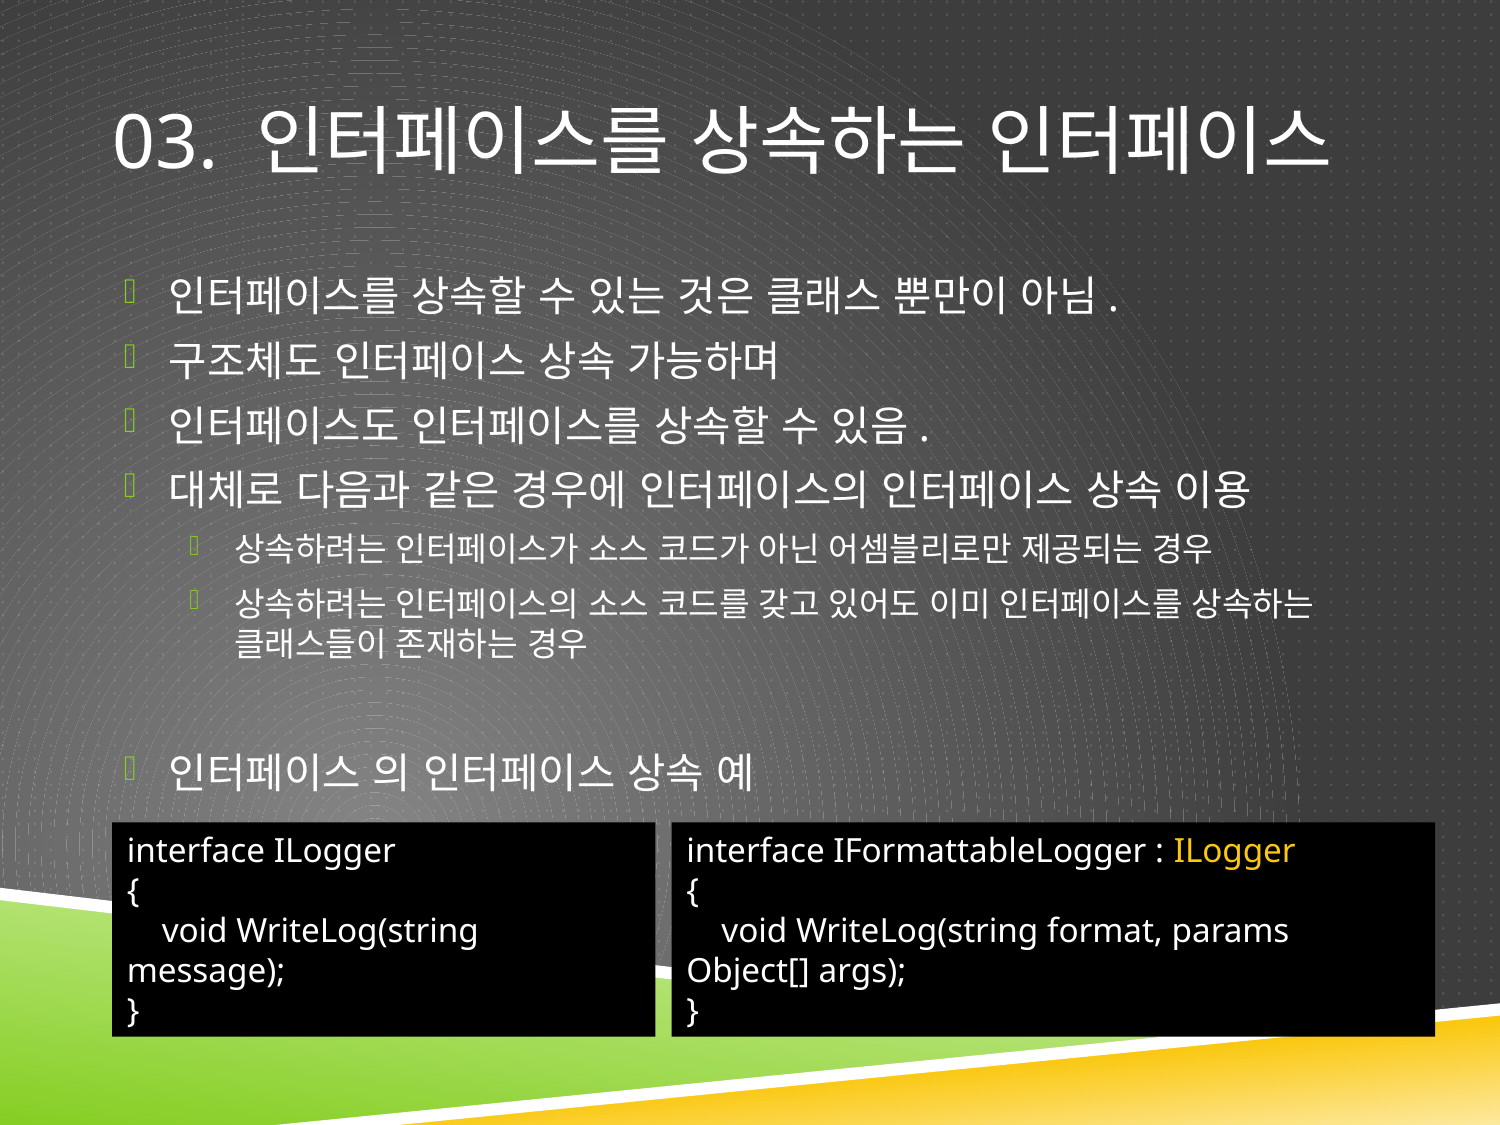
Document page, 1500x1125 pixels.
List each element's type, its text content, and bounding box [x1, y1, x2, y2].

text_box interface IFormattableLogger : ILogger { void WriteLog(string format, params Object[] args); } [671, 822, 1436, 1037]
title 03. 인터페이스를 상속하는 인터페이스 [112, 45, 1388, 233]
list 인터페이스를 상속할 수 있는 것은 클래스 뿐만이 아님. 구조체도 인터페이스 상속 가능하며 인터페이스도 인터페이스를 상속할 수 있음. 대체로 다음과 같은 경우에 인터페이스의 인터페이스 상속 이용 상속하려는 인터페이스가 소스 코드가 아닌 어셈블리로만 제공되는 경우 상속하려는 인터페이스의 소스 코드를 갖고 있어도 이미 인터페이스를 상속하는 클래스들이 존재하는 경우 인터페이스 의 인터페이스 상속 예 [112, 262, 1388, 941]
text_box interface ILogger { void WriteLog(string message); } [112, 822, 656, 1037]
